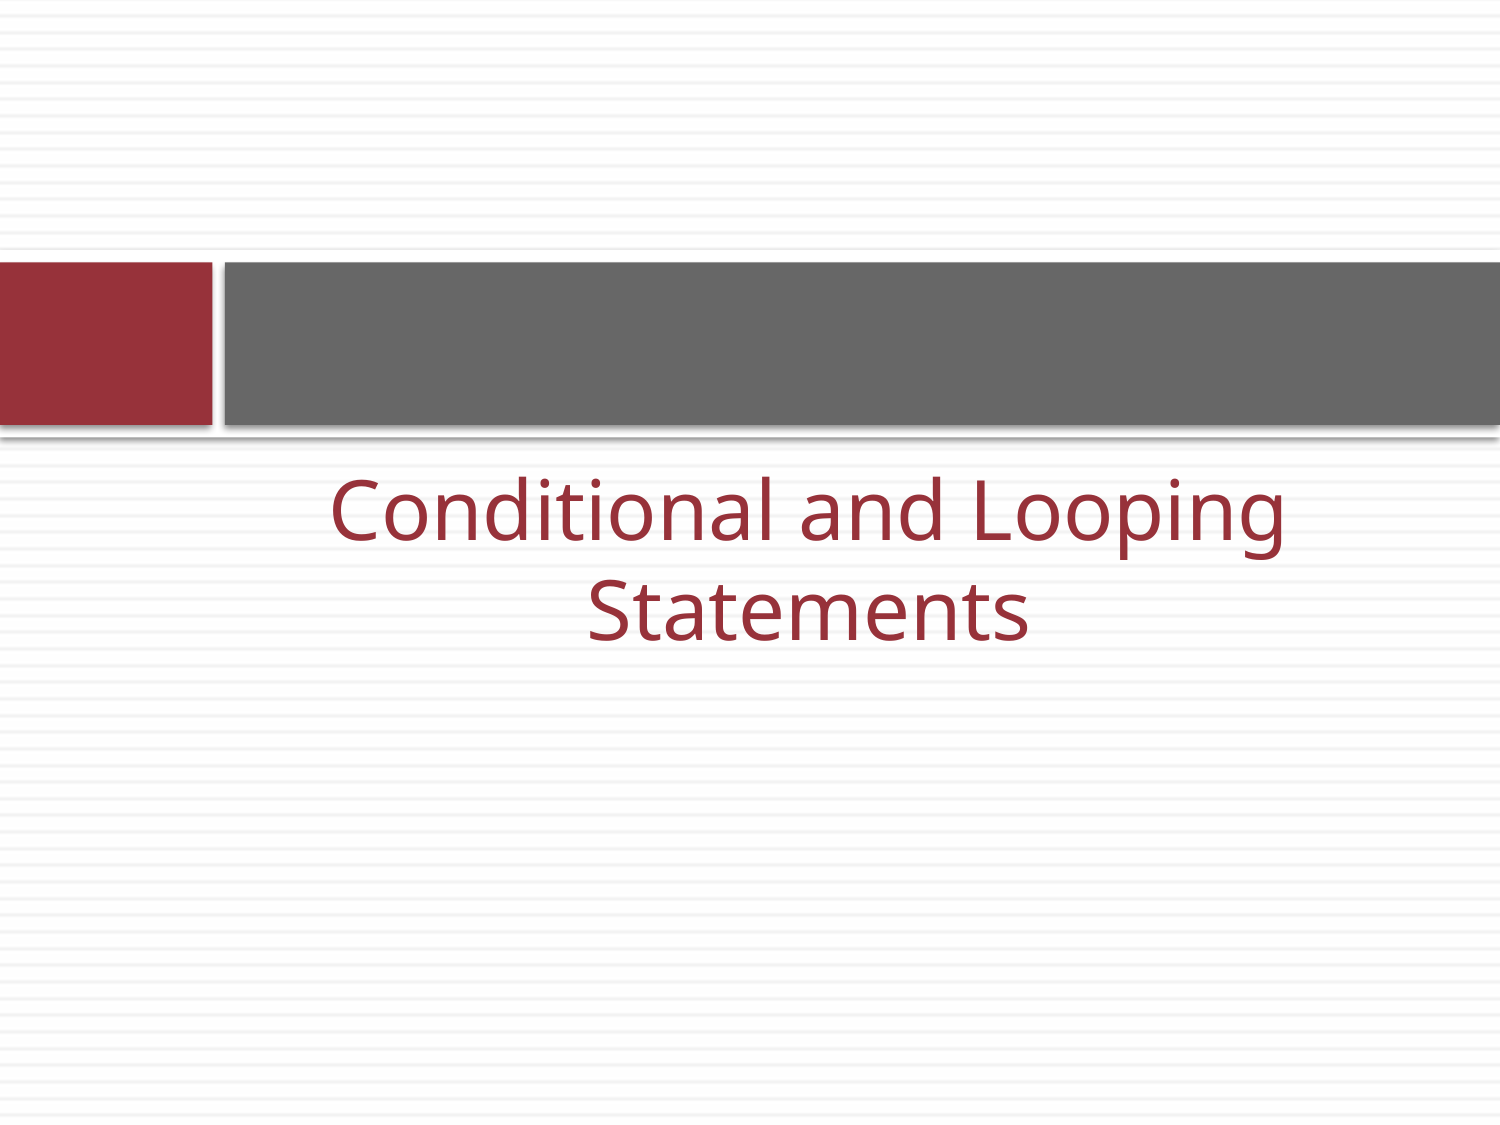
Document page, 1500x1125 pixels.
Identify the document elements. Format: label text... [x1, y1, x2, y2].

list Conditional and Looping Statements [225, 450, 1394, 725]
